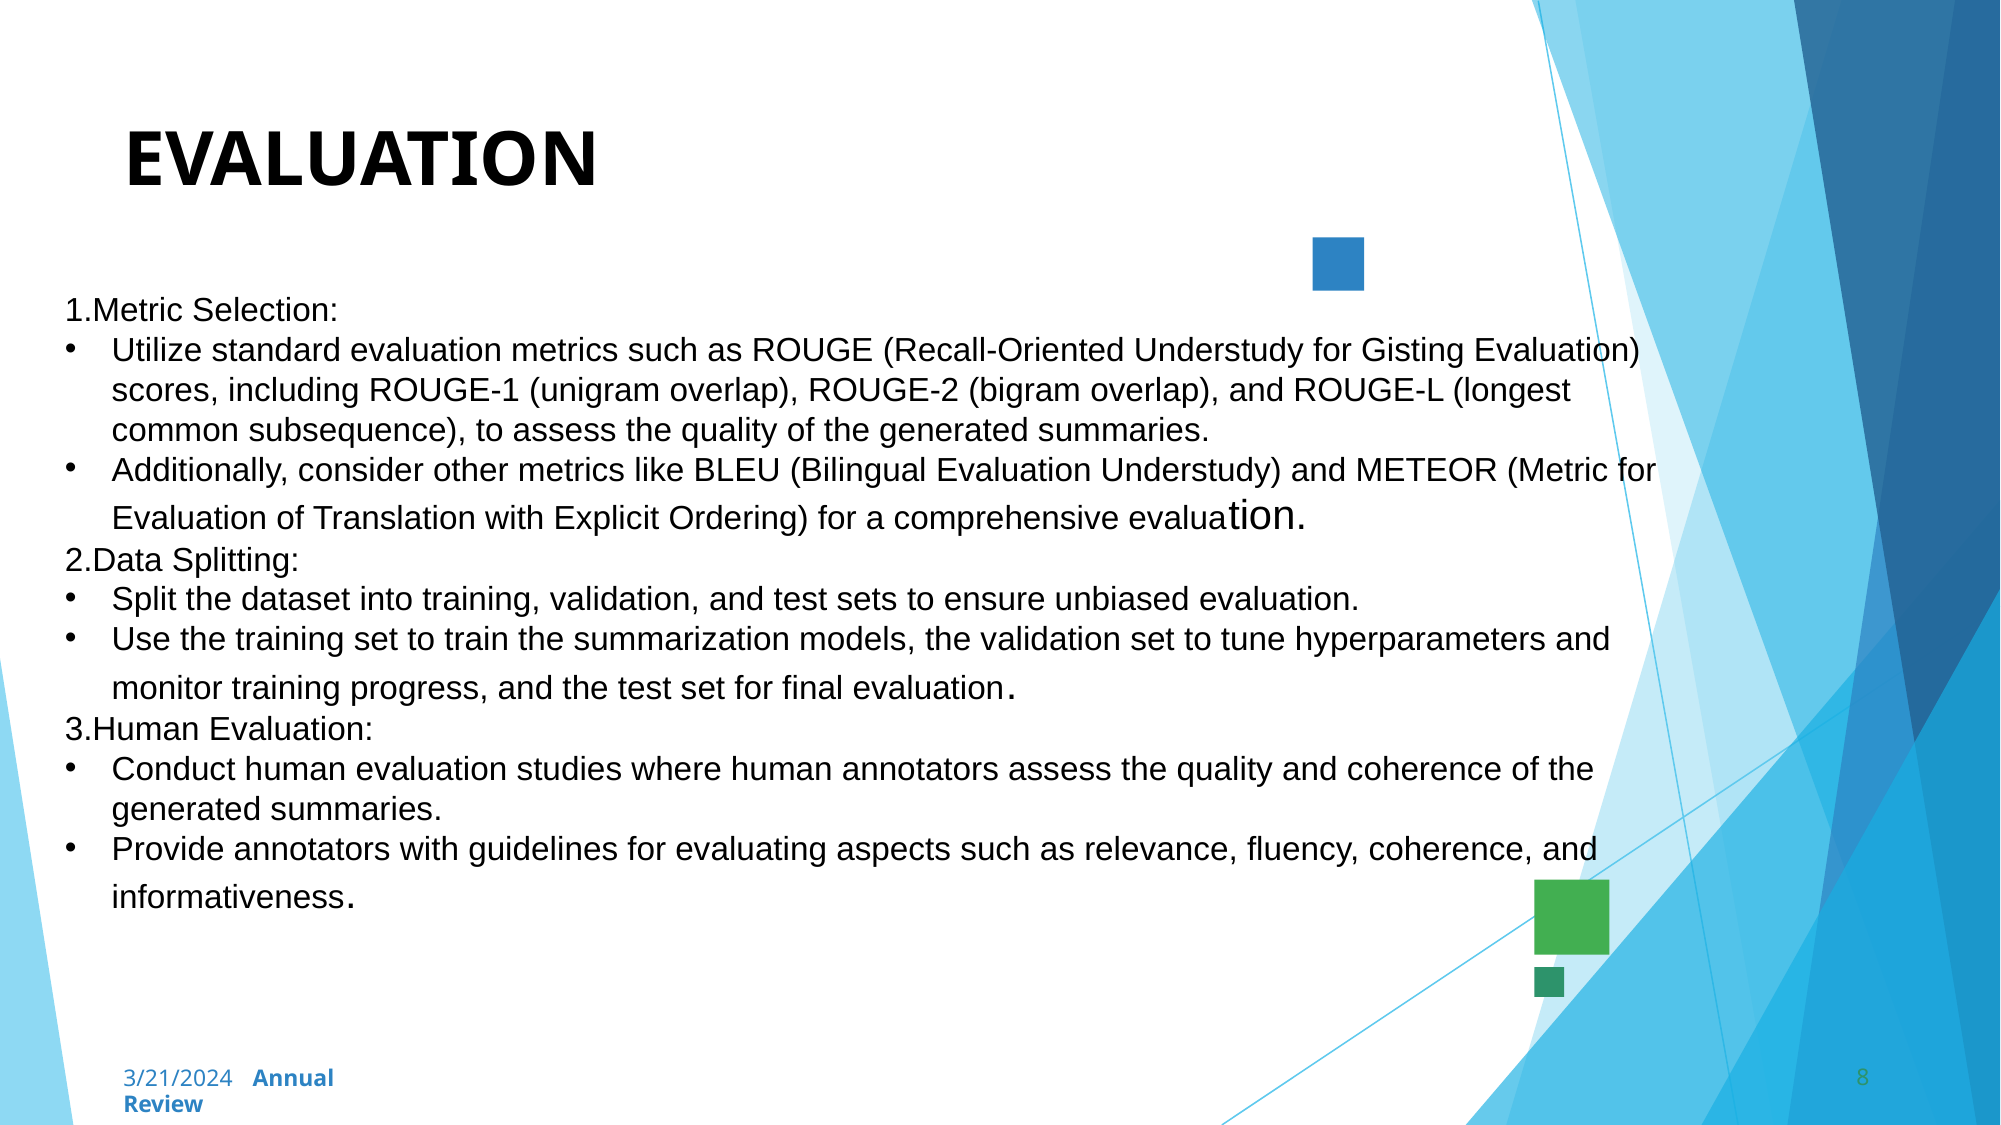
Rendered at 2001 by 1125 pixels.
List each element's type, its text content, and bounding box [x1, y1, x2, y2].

text_box 1.Metric Selection: Utilize standard evaluation metrics such as ROUGE (Recall-Oriented Understudy for Gisting Evaluation) scores, including ROUGE-1 (unigram overlap), ROUGE-2 (bigram overlap), and ROUGE-L (longest common subsequence), to assess the quality of the generated summaries. Additionally, consider other metrics like BLEU (Bilingual Evaluation Understudy) and METEOR (Metric for Evaluation of Translation with Explicit Ordering) for a comprehensive evaluation. 2.Data Splitting: Split the dataset into training, validation, and test sets to ensure unbiased evaluation. Use the training set to train the summarization models, the validation set to tune hyperparameters and monitor training progress, and the test set for final evaluation. 3.Human Evaluation: Conduct human evaluation studies where human annotators assess the quality and coherence of the generated summaries. Provide annotators with guidelines for evaluating aspects such as relevance, fluency, coherence, and informativeness. [49, 235, 1713, 1025]
title EVALUATION [91, 63, 1694, 235]
text_box 3/21/2024 Annual Review [123, 1063, 415, 1118]
slide_number 8 [1849, 1061, 1890, 1125]
